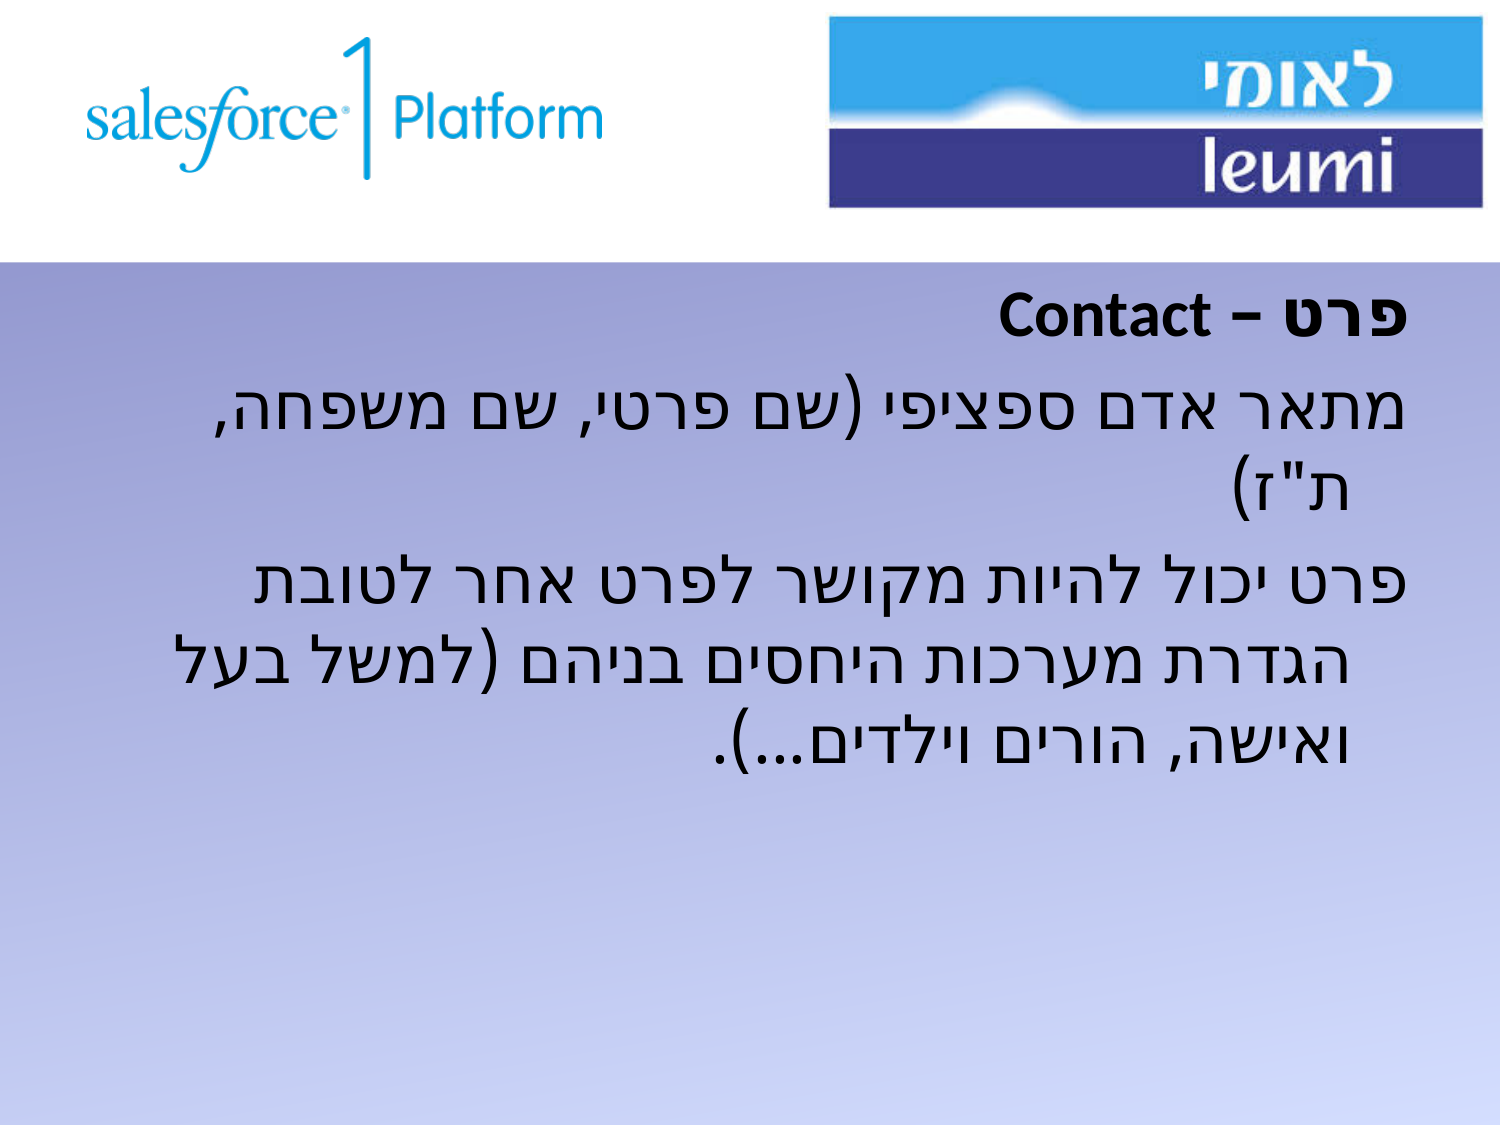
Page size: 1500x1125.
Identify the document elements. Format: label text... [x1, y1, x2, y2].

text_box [87, 12, 1488, 213]
text_box [0, 0, 1500, 263]
list פרט – Contact מתאר אדם ספציפי (שם פרטי, שם משפחה, ת"ז) פרט יכול להיות מקושר לפרט אחר לטובת הגדרת מערכות היחסים בניהם (למשל בעל ואישה, הורים וילדים...). [75, 263, 1425, 1005]
